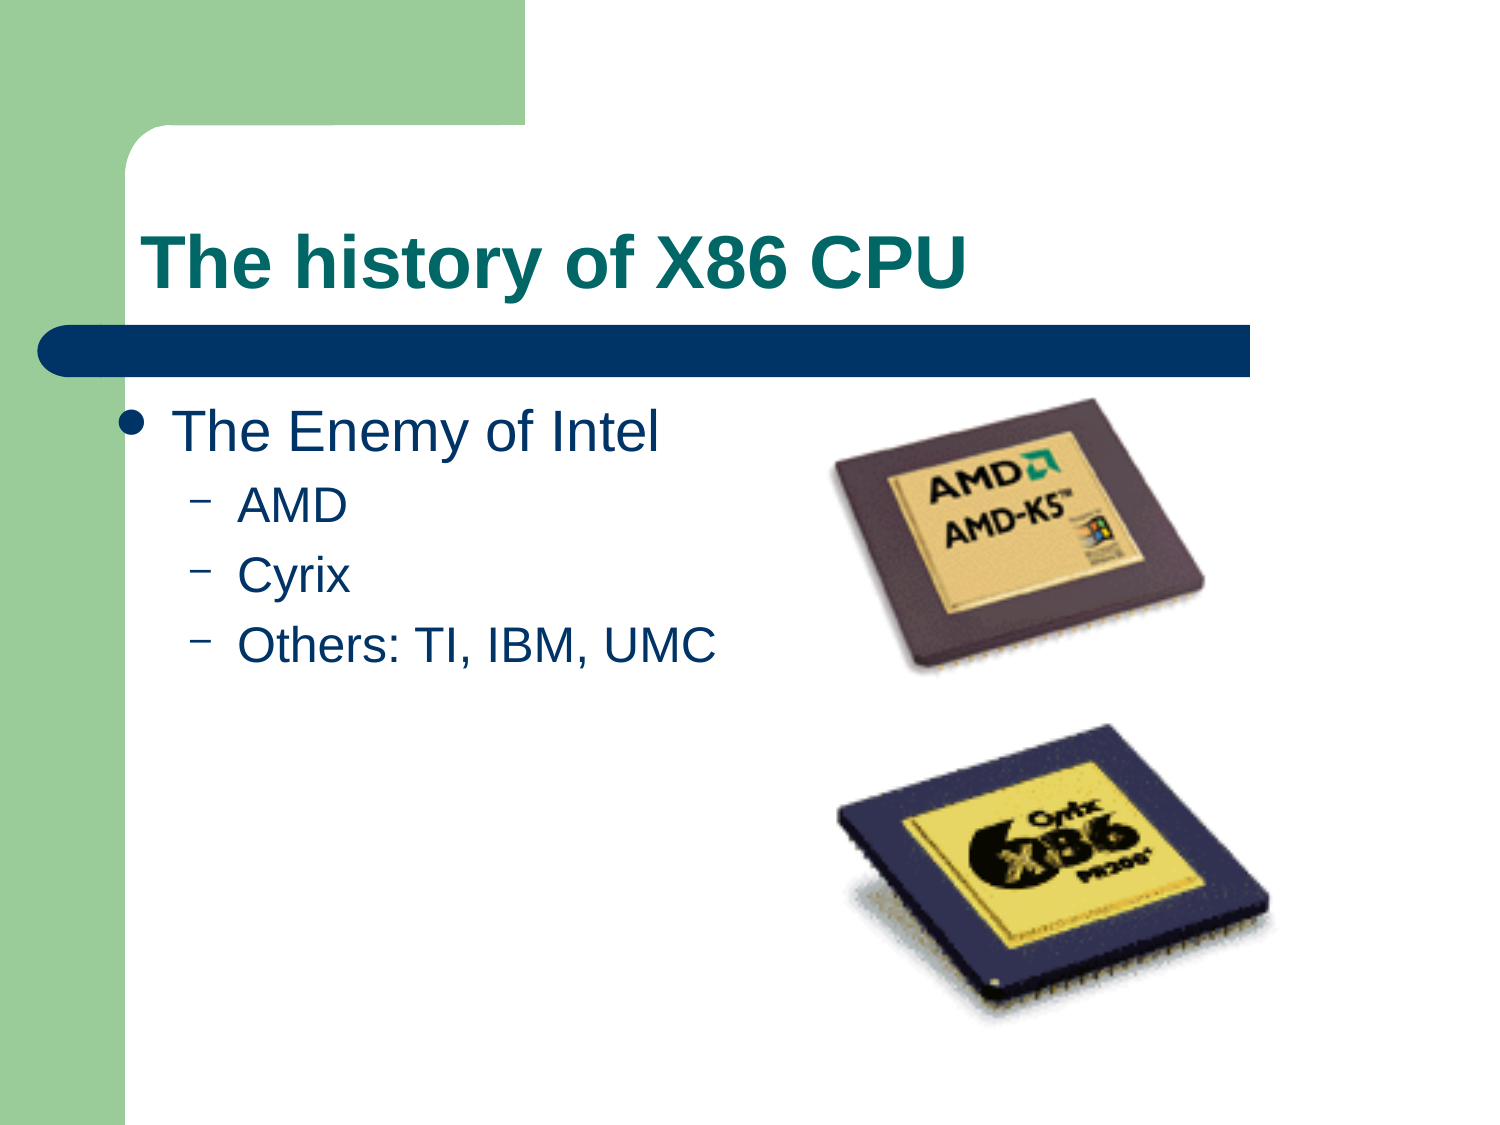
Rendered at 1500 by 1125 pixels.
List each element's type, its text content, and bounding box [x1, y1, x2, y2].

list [832, 715, 1282, 1034]
list The Enemy of Intel AMD Cyrix Others: TI, IBM, UMC [100, 385, 774, 997]
title The history of X86 CPU [125, 125, 1425, 313]
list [820, 396, 1211, 685]
